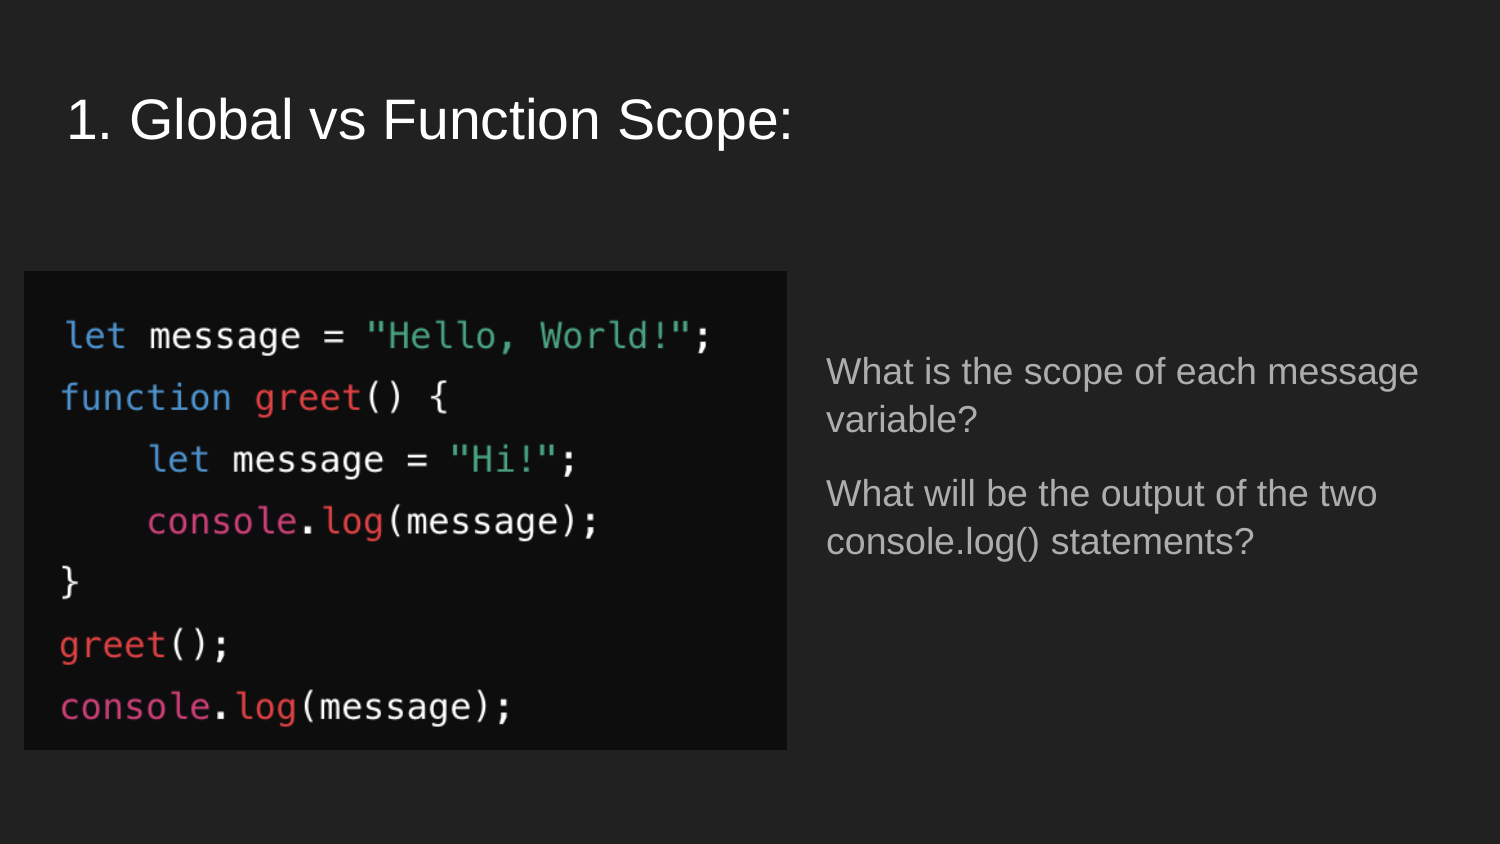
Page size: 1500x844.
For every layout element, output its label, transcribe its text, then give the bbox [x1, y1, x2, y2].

list What is the scope of each message variable? What will be the output of the two console.log() statements? [811, 189, 1449, 750]
title 1. Global vs Function Scope: [51, 72, 1449, 167]
picture [24, 270, 787, 750]
